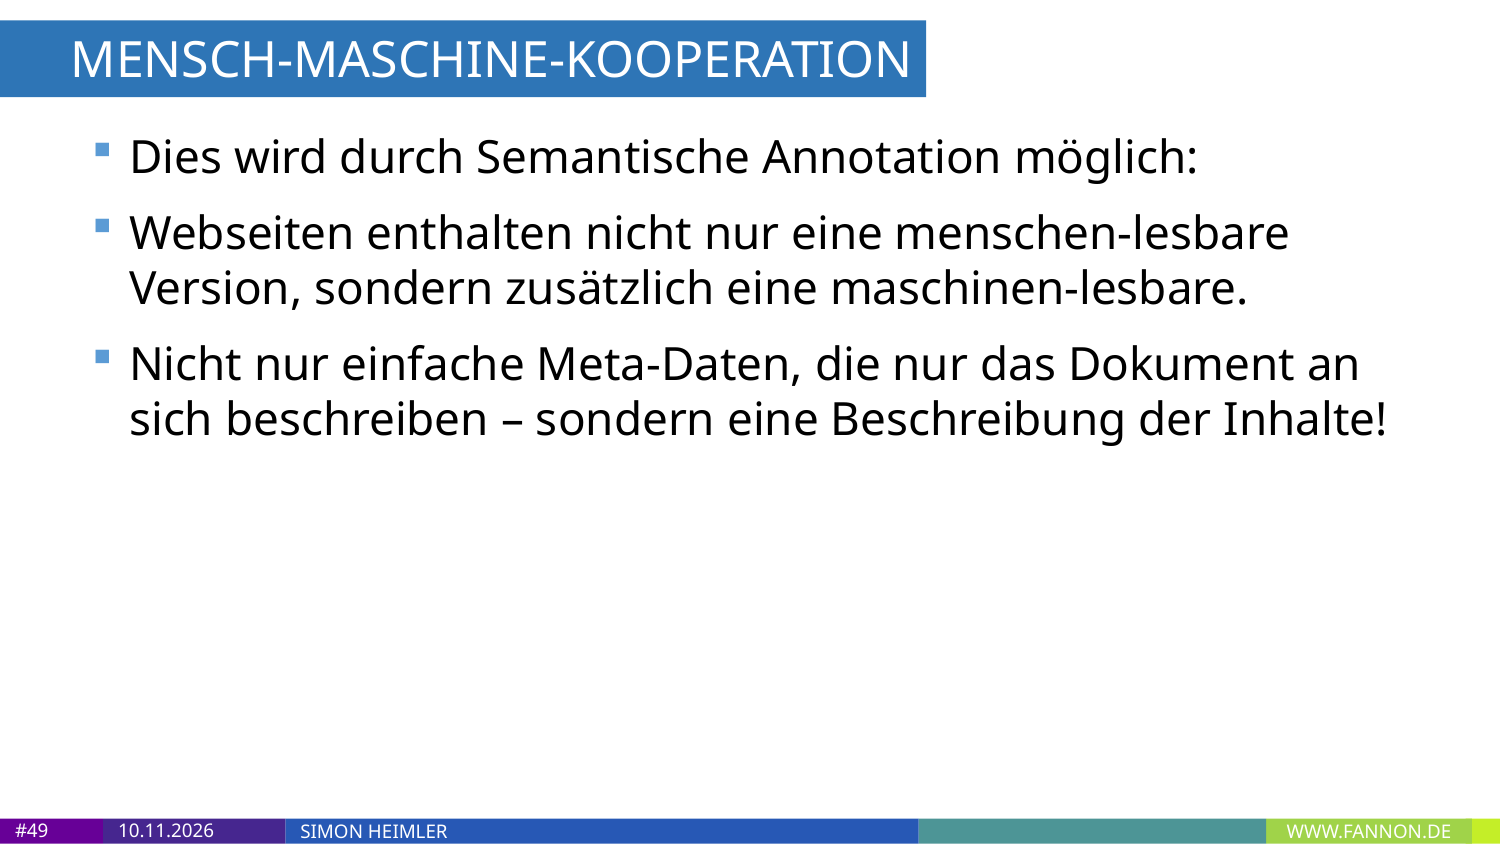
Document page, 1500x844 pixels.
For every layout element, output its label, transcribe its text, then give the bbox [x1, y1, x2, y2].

list Dies wird durch Semantische Annotation möglich: Webseiten enthalten nicht nur eine menschen-lesbare Version, sondern zusätzlich eine maschinen-lesbare. Nicht nur einfache Meta-Daten, die nur das Dokument an sich beschreiben – sondern eine Beschreibung der Inhalte! [76, 120, 1424, 800]
text_box MENSCH-MASCHINE-KOOPERATION [0, 20, 927, 98]
